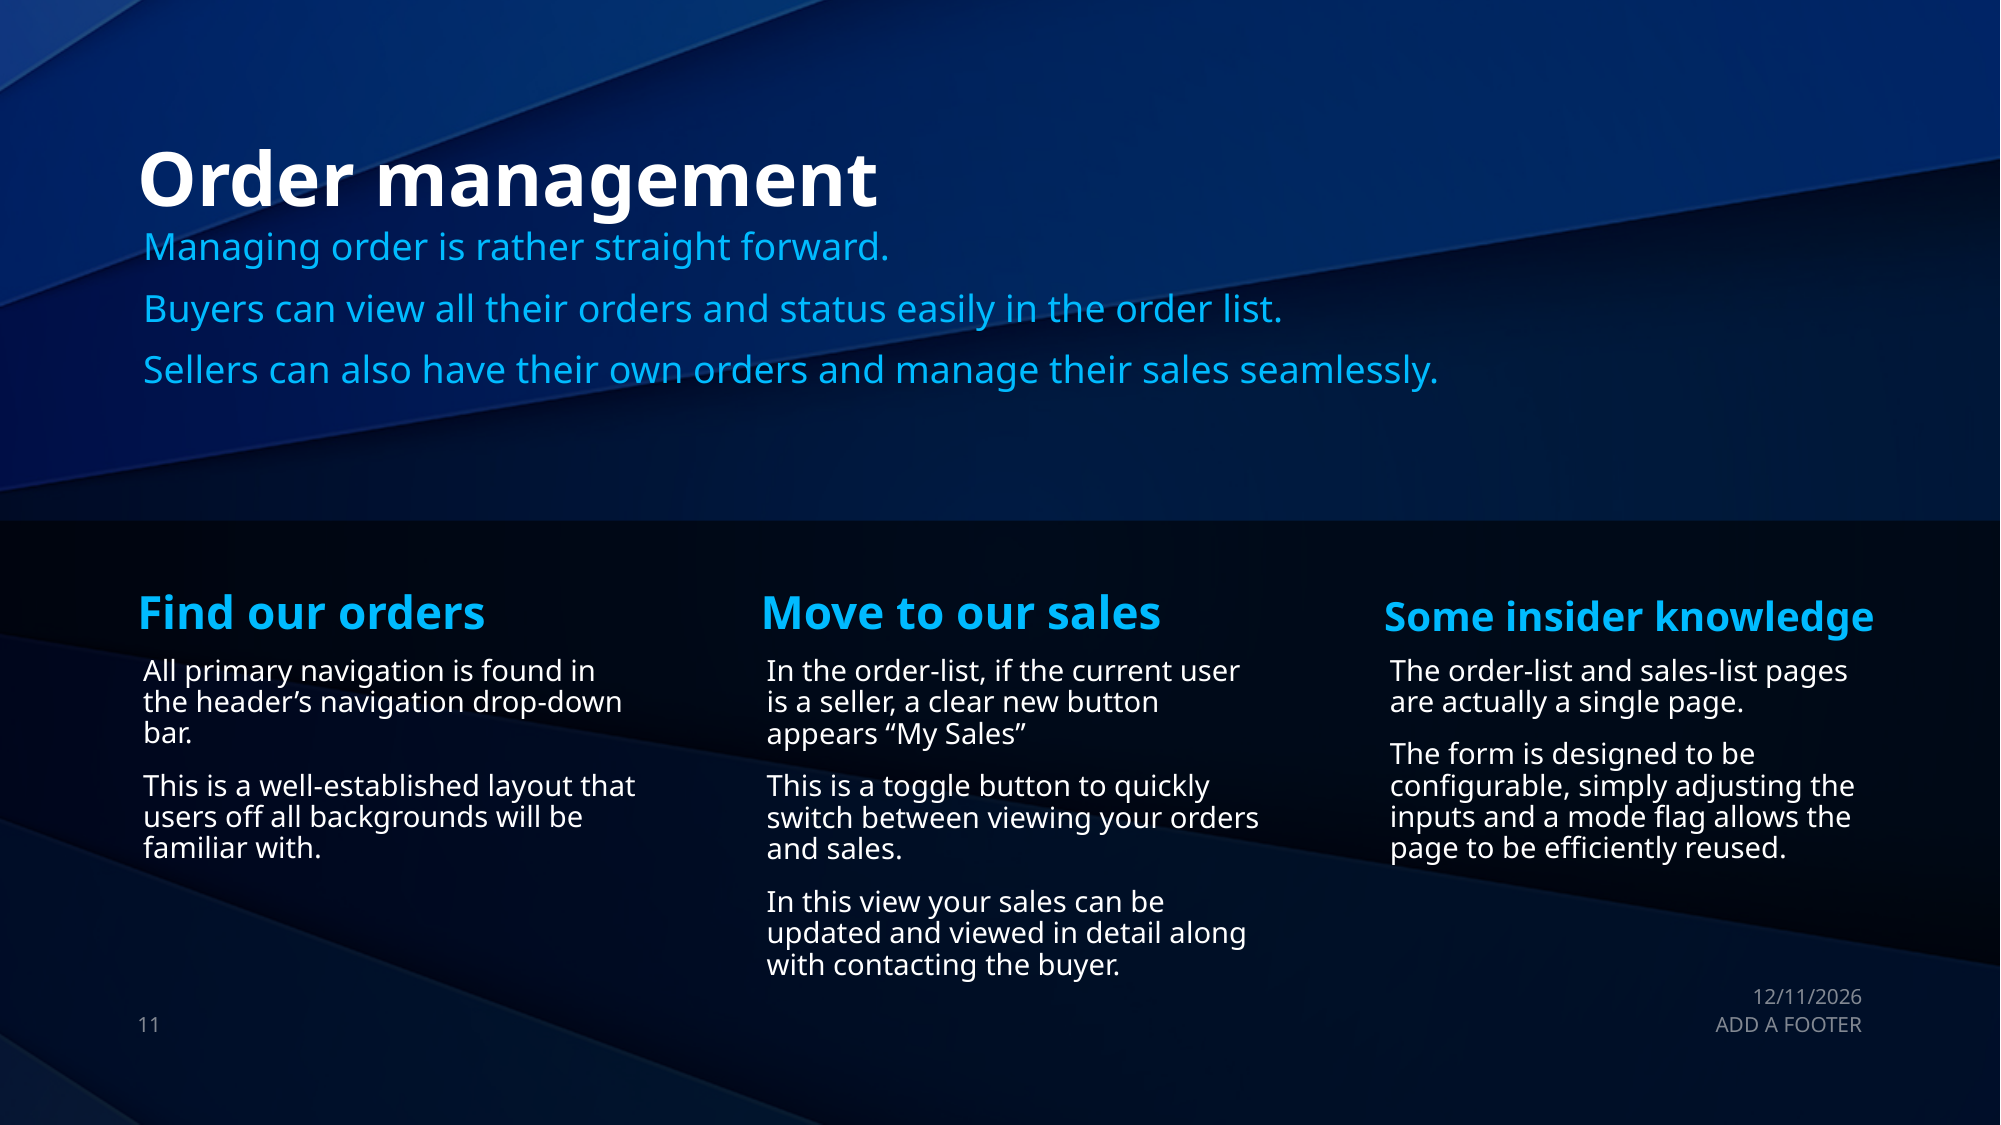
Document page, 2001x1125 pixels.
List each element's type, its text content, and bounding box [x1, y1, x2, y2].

list Some insider knowledge [1384, 584, 1884, 640]
title Order management [137, 132, 1385, 223]
list Move to our sales [760, 584, 1261, 640]
list Managing order is rather straight forward. Buyers can view all their orders and status easily in the order list. Sellers can also have their own orders and manage their sales seamlessly. [137, 228, 1471, 431]
picture [0, 521, 2000, 1125]
footer ADD A FOOTER [1187, 1011, 1863, 1044]
list In the order-list, if the current user is a seller, a clear new button appears “My Sales” This is a toggle button to quickly switch between viewing your orders and sales. In this view your sales can be updated and viewed in detail along with contacting the buyer. [760, 655, 1261, 1008]
list All primary navigation is found in the header’s navigation drop-down bar. This is a well-established layout that users off all backgrounds will be familiar with. [137, 655, 637, 939]
list Find our orders [137, 584, 637, 640]
picture [0, 0, 2000, 520]
list The order-list and sales-list pages are actually a single page. The form is designed to be configurable, simply adjusting the inputs and a mode flag allows the page to be efficiently reused. [1384, 655, 1884, 939]
slide_number 11 [137, 1009, 213, 1041]
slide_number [1412, 983, 1863, 1008]
